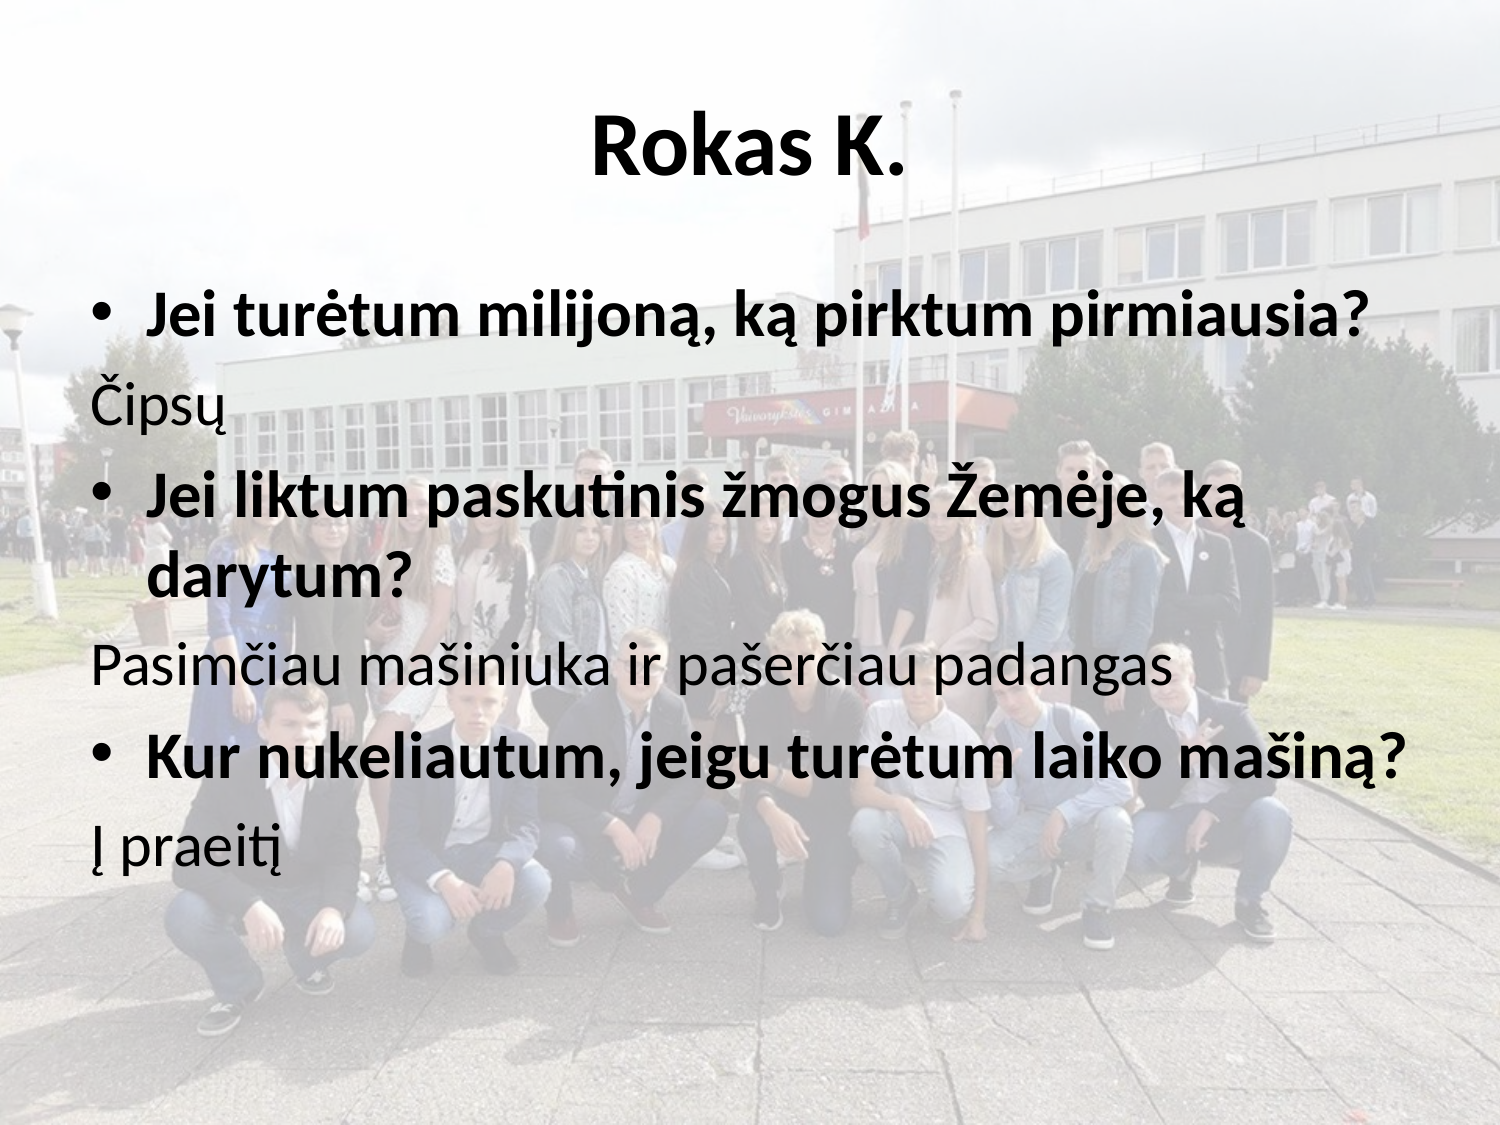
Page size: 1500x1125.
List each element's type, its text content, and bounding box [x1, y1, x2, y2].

list Jei turėtum milijoną, ką pirktum pirmiausia? Čipsų Jei liktum paskutinis žmogus Žemėje, ką darytum? Pasimčiau mašiniuka ir pašerčiau padangas Kur nukeliautum, jeigu turėtum laiko mašiną? Į praeitį [75, 262, 1425, 1005]
title Rokas K. [75, 45, 1425, 233]
